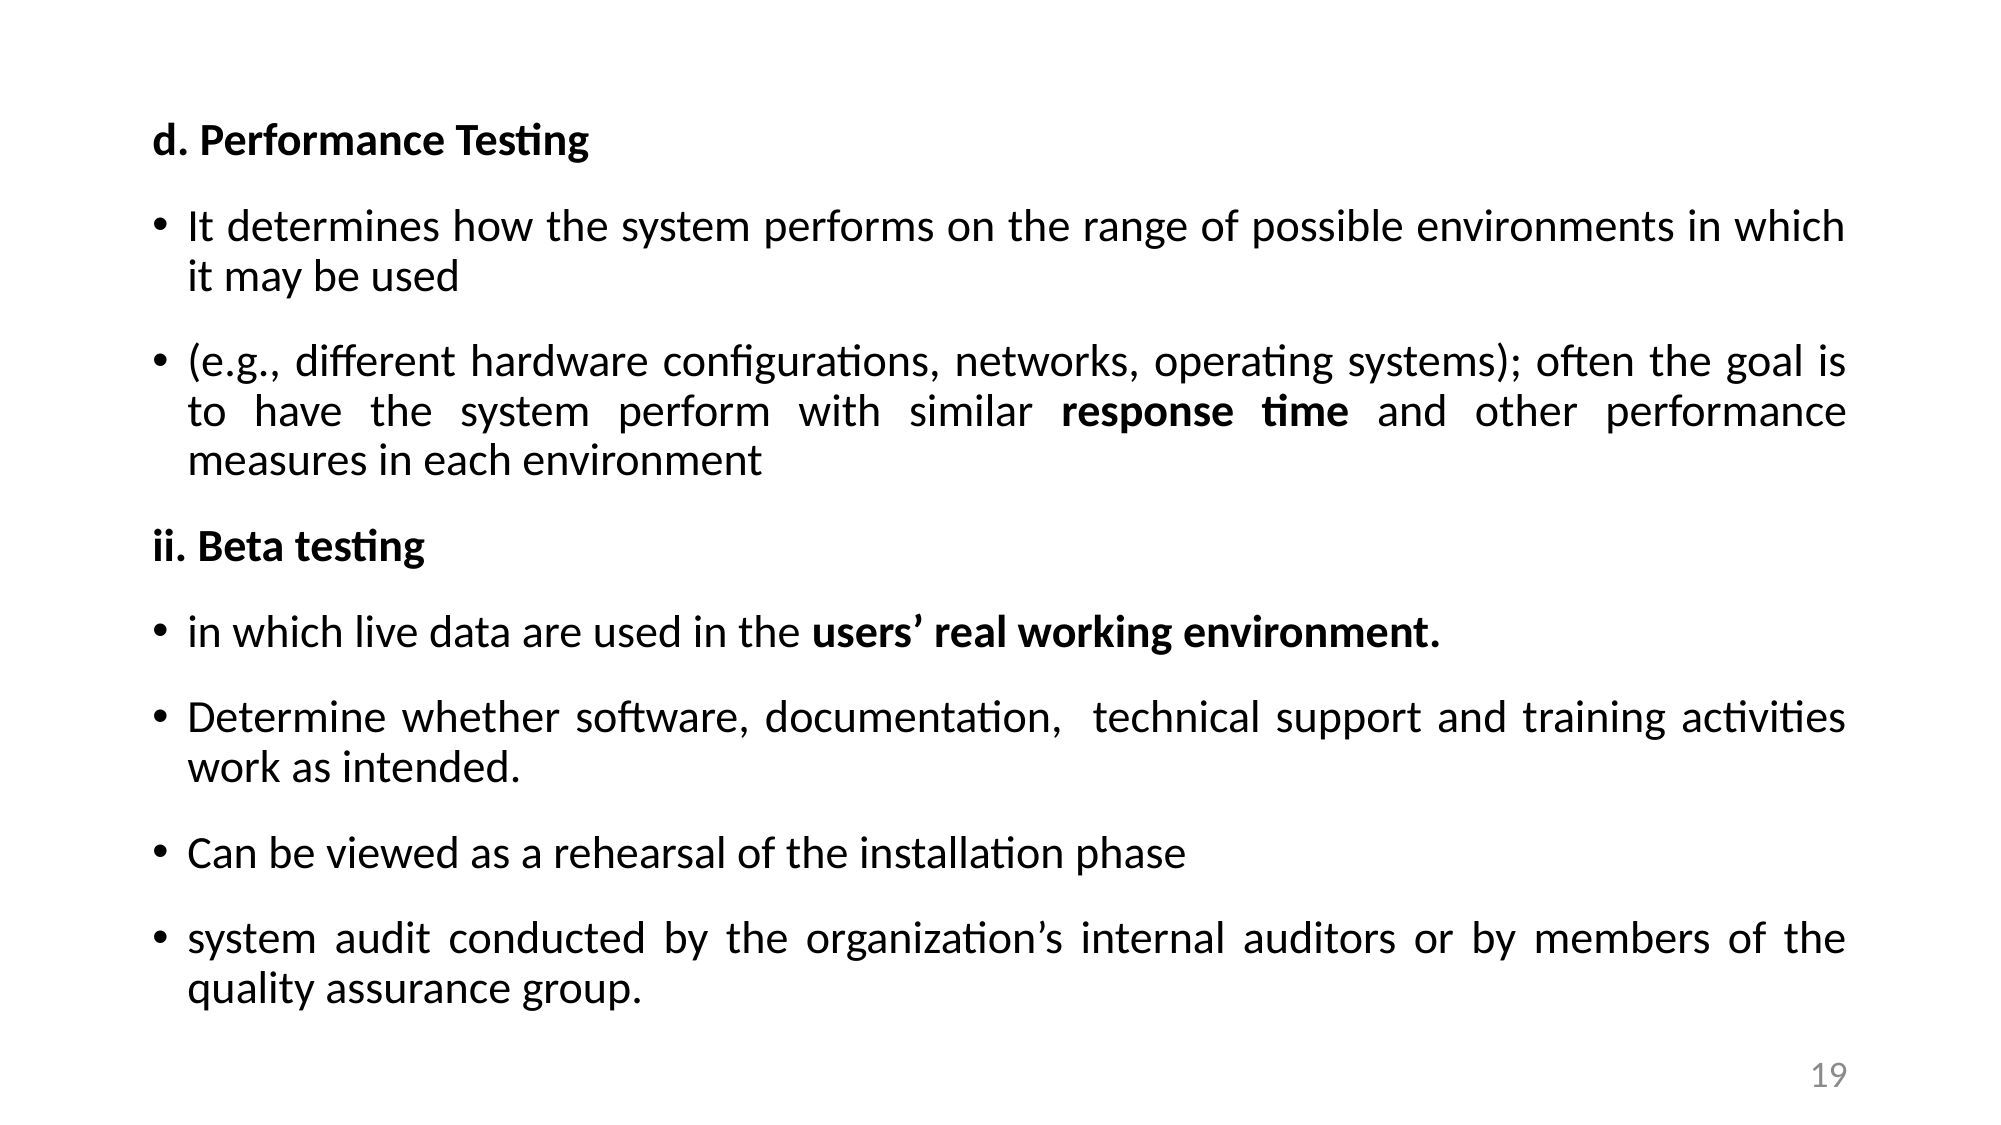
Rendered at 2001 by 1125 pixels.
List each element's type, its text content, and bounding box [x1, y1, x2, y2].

list d. Performance Testing It determines how the system performs on the range of possible environments in which it may be used (e.g., different hardware configurations, networks, operating systems); often the goal is to have the system perform with similar response time and other performance measures in each environment ii. Beta testing in which live data are used in the users’ real working environment. Determine whether software, documentation, technical support and training activities work as intended. Can be viewed as a rehearsal of the installation phase system audit conducted by the organization’s internal auditors or by members of the quality assurance group. [137, 108, 1863, 1022]
slide_number 19 [1412, 1042, 1863, 1103]
